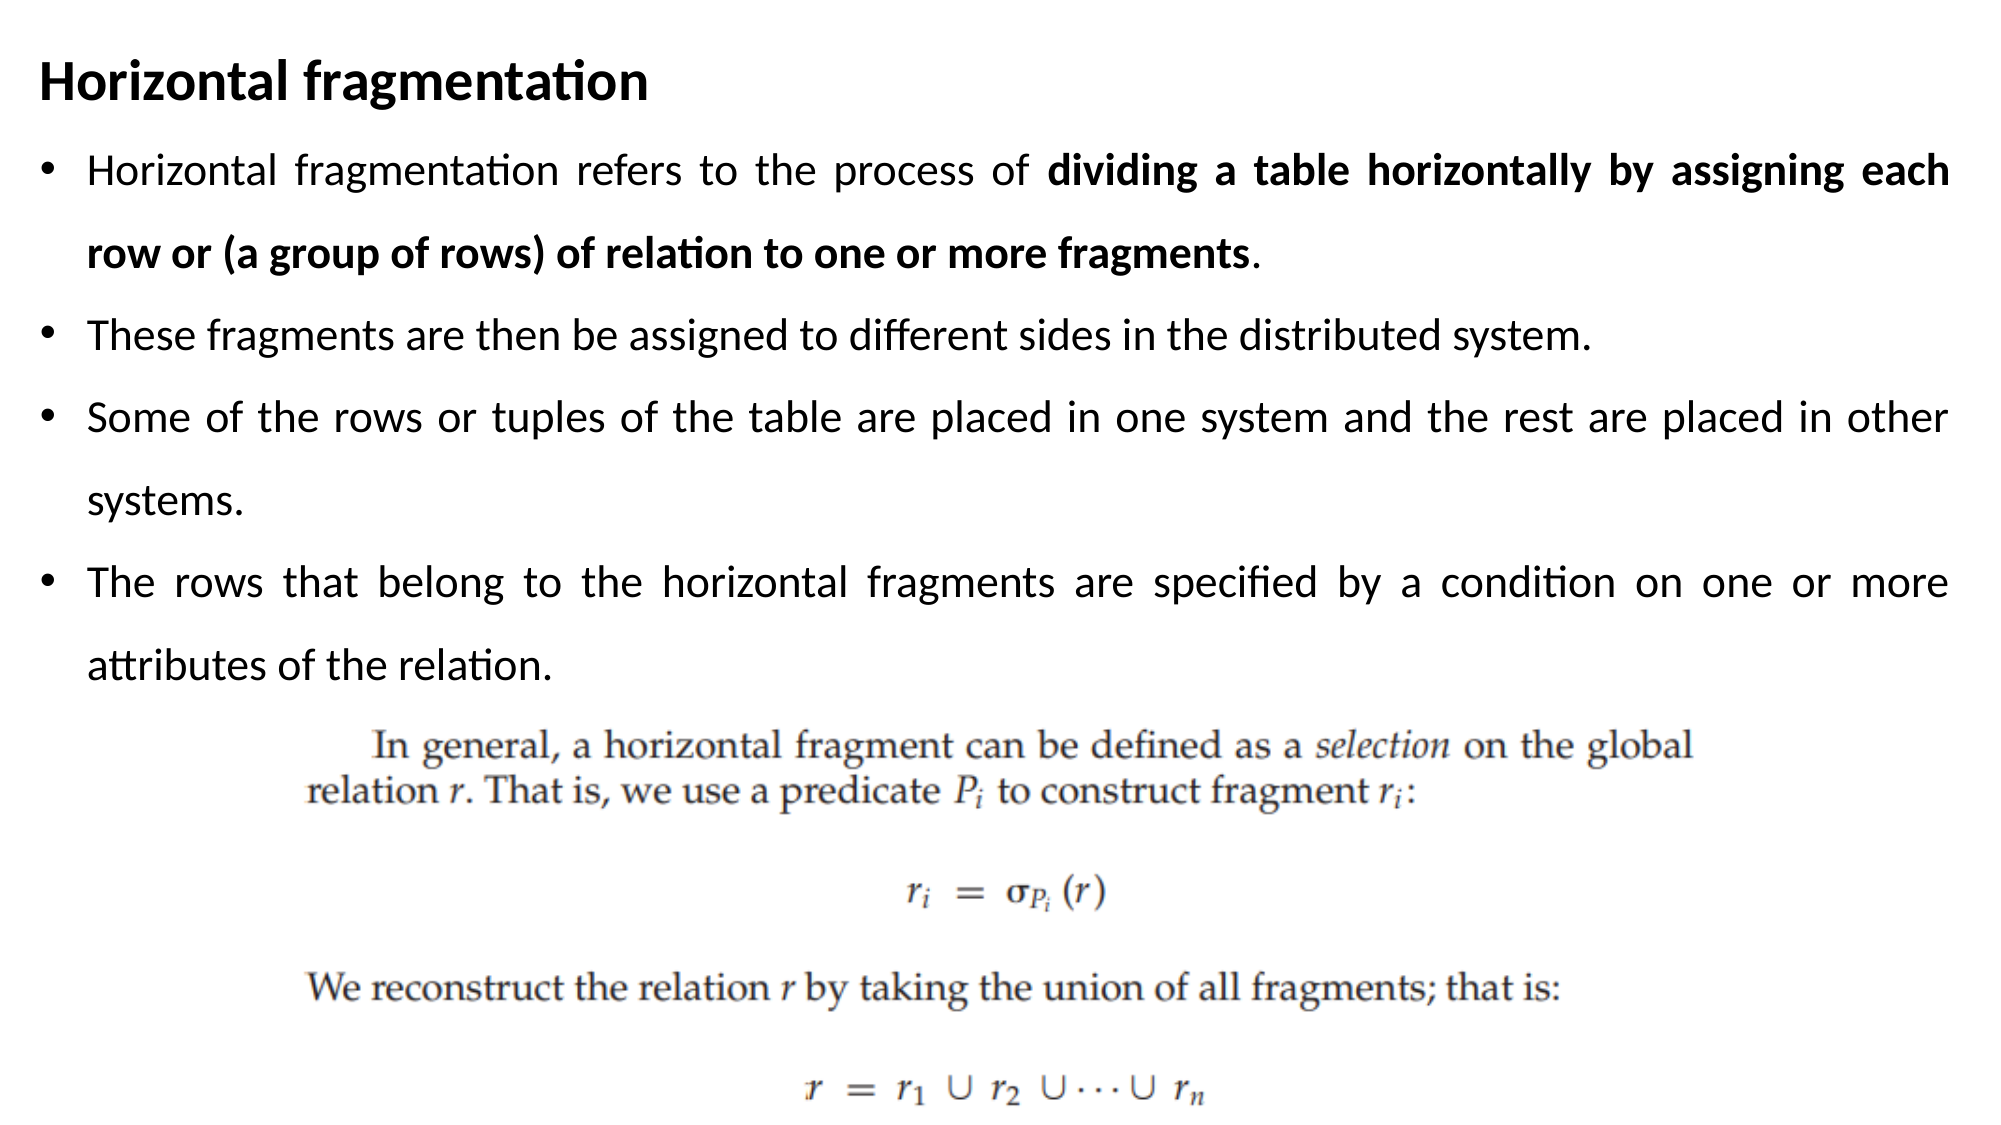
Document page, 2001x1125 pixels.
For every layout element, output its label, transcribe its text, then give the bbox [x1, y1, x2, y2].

picture [284, 715, 1707, 1113]
text_box Horizontal fragmentation Horizontal fragmentation refers to the process of dividing a table horizontally by assigning each row or (a group of rows) of relation to one or more fragments. These fragments are then be assigned to different sides in the distributed system. Some of the rows or tuples of the table are placed in one system and the rest are placed in other systems. The rows that belong to the horizontal fragments are specified by a condition on one or more attributes of the relation. [25, 0, 1966, 787]
